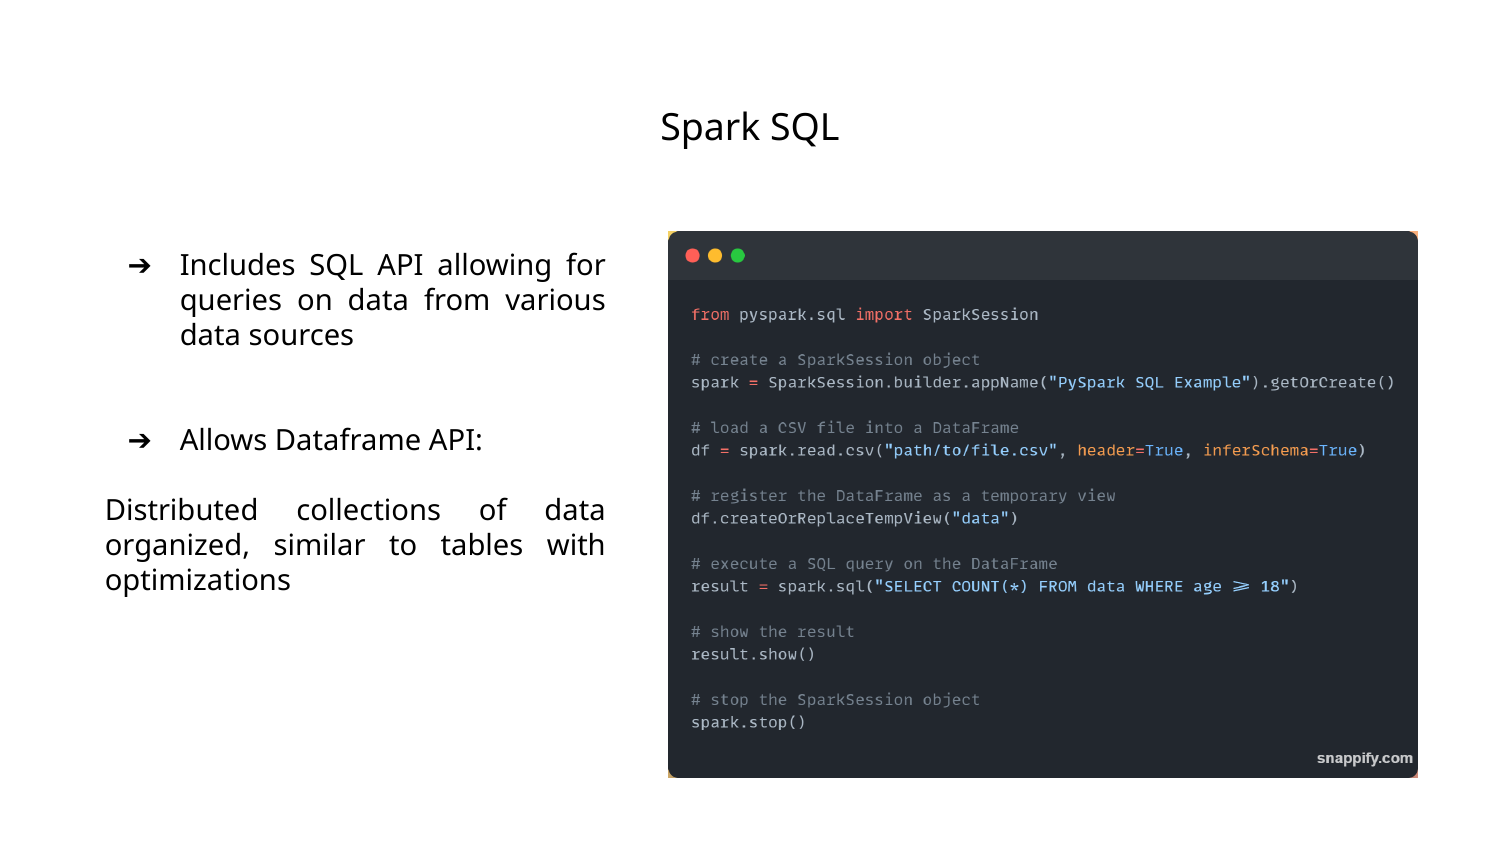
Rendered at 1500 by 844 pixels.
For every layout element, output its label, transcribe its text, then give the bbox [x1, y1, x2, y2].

text_box Spark SQL [498, 87, 1001, 163]
picture [667, 231, 1418, 778]
text_box Includes SQL API allowing for queries on data from various data sources Allows Dataframe API: Distributed collections of data organized, similar to tables with optimizations [89, 231, 622, 612]
